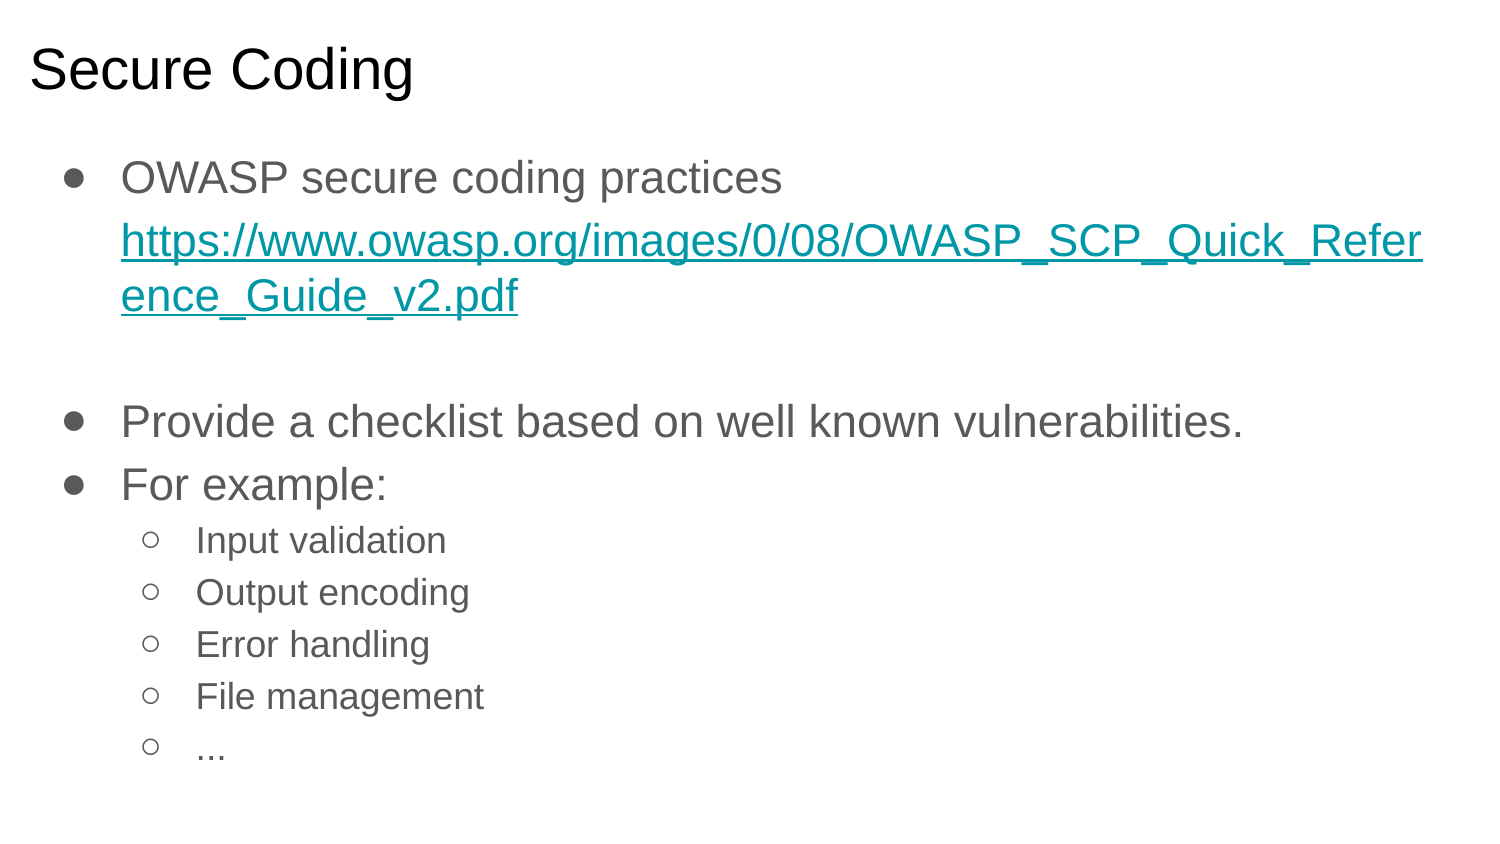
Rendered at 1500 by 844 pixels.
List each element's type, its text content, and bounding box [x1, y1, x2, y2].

list OWASP secure coding practices https://www.owasp.org/images/0/08/OWASP_SCP_Quick_Reference_Guide_v2.pdf Provide a checklist based on well known vulnerabilities. For example: Input validation Output encoding Error handling File management ... [30, 124, 1449, 830]
title Secure Coding [14, 15, 1413, 110]
